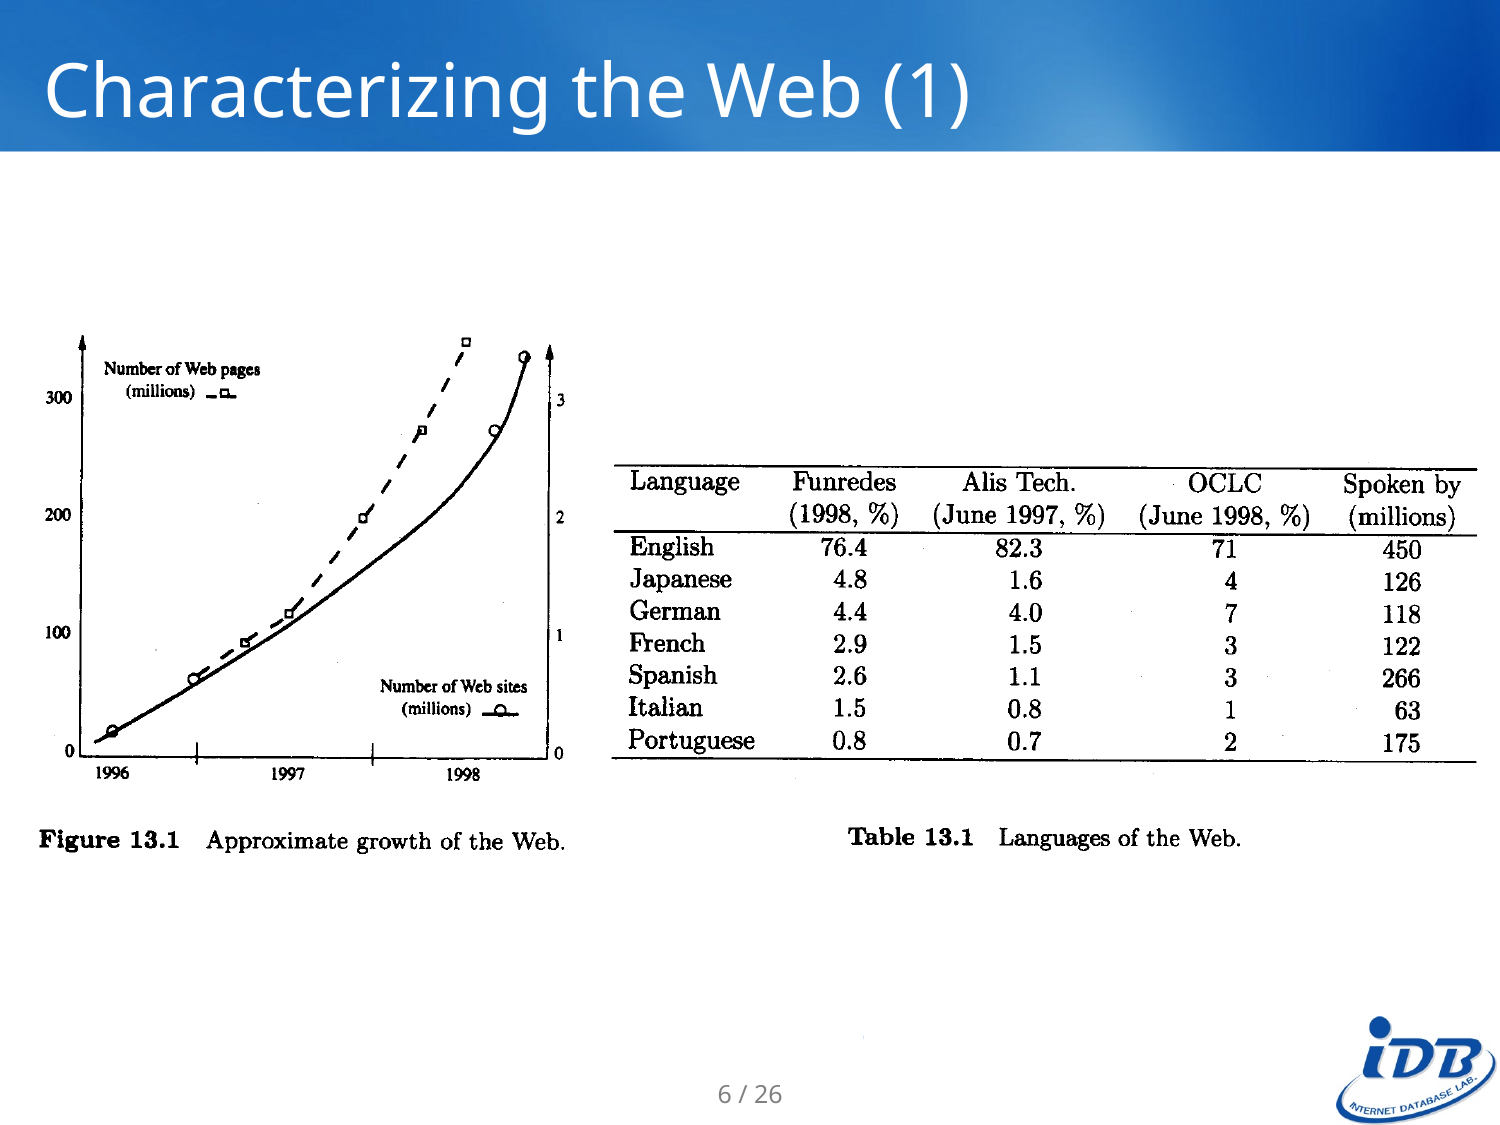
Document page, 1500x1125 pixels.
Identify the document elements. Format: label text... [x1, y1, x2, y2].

picture [0, 0, 1500, 1125]
slide_number 6 / 26 [688, 1078, 812, 1114]
title Characterizing the Web (1) [28, 23, 1472, 153]
